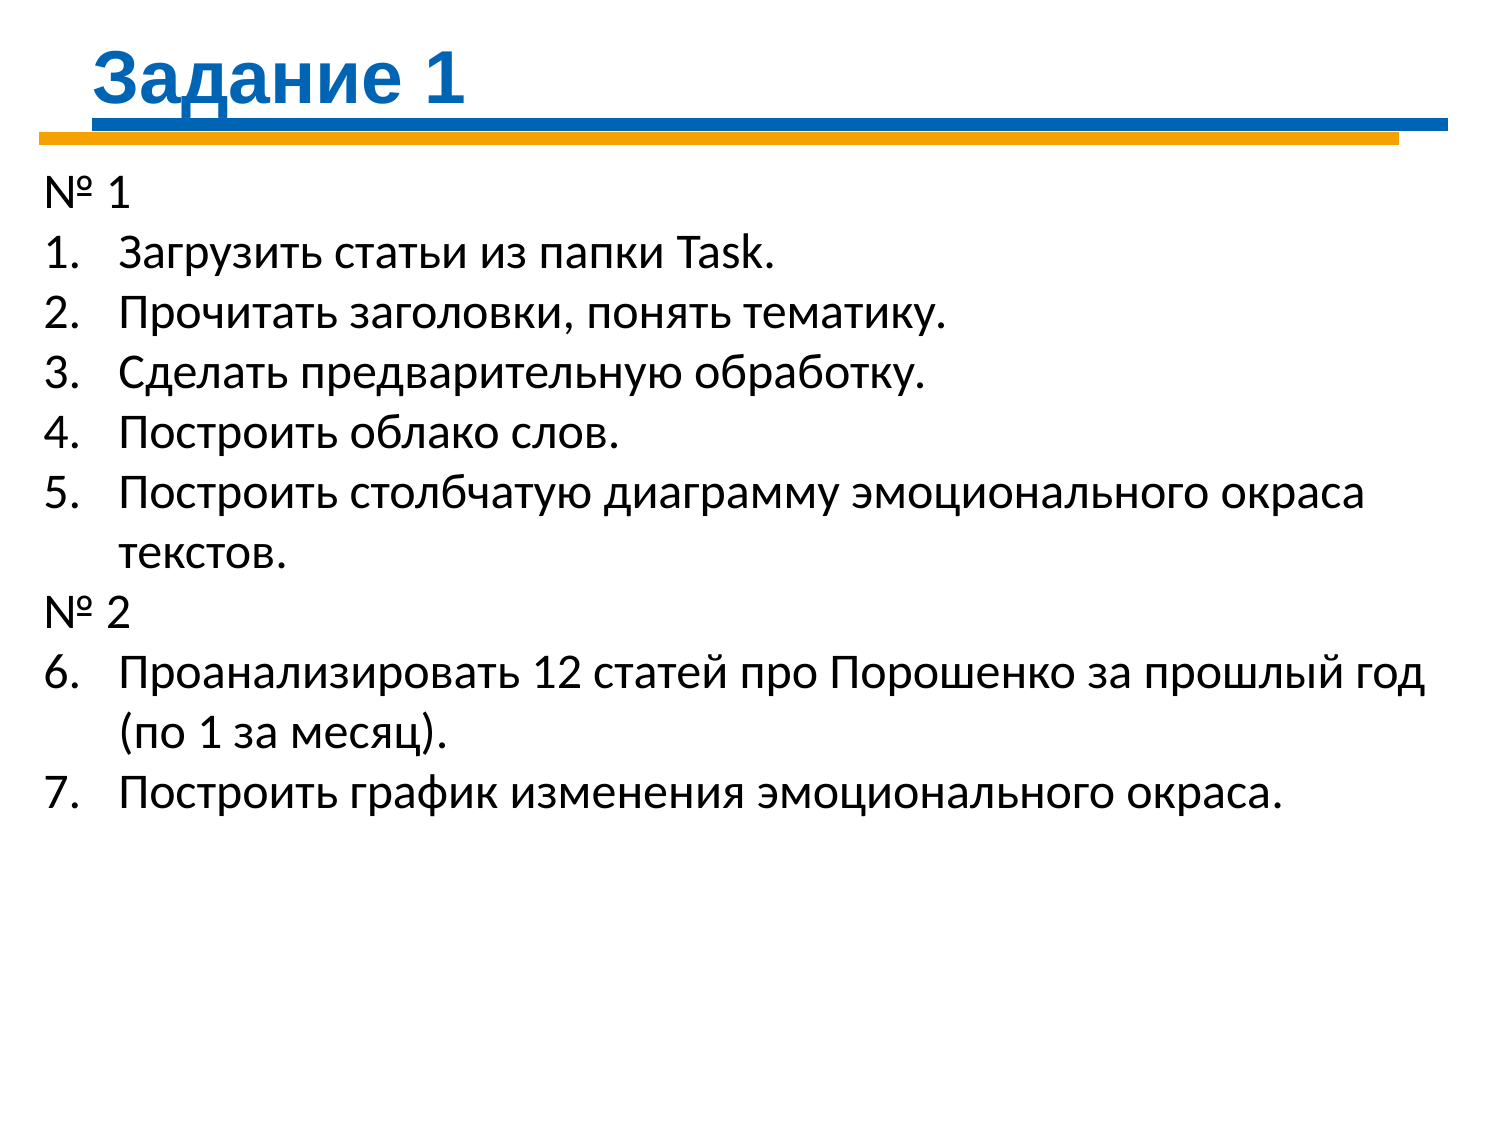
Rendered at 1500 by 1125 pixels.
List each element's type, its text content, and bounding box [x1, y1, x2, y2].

text_box № 1 Загрузить статьи из папки Task. Прочитать заголовки, понять тематику. Сделать предварительную обработку. Построить облако слов. Построить столбчатую диаграмму эмоционального окраса текстов. № 2 Проанализировать 12 статей про Порошенко за прошлый год (по 1 за месяц). Построить график изменения эмоционального окраса. [28, 151, 1448, 946]
text_box Задание 1 [80, 22, 1476, 125]
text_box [39, 124, 1448, 139]
